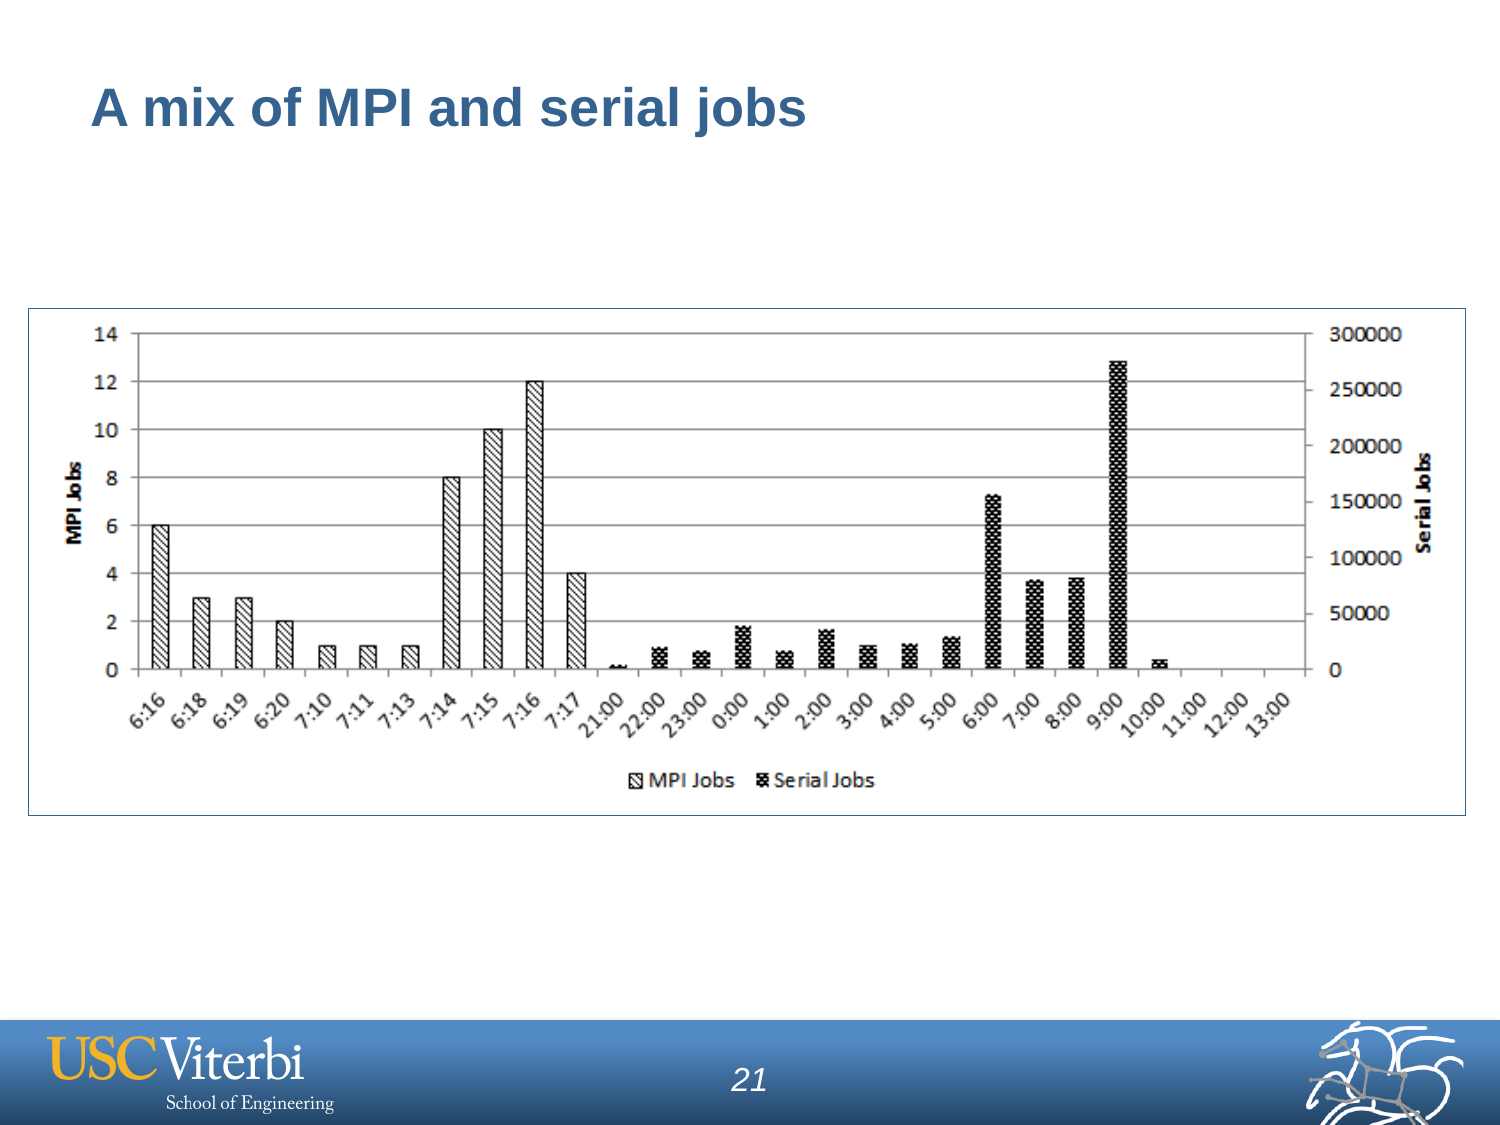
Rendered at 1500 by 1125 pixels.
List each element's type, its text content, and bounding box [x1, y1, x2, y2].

picture [47, 1036, 334, 1114]
picture [1306, 1020, 1464, 1125]
title A mix of MPI and serial jobs [75, 45, 1425, 165]
picture [28, 308, 1467, 816]
